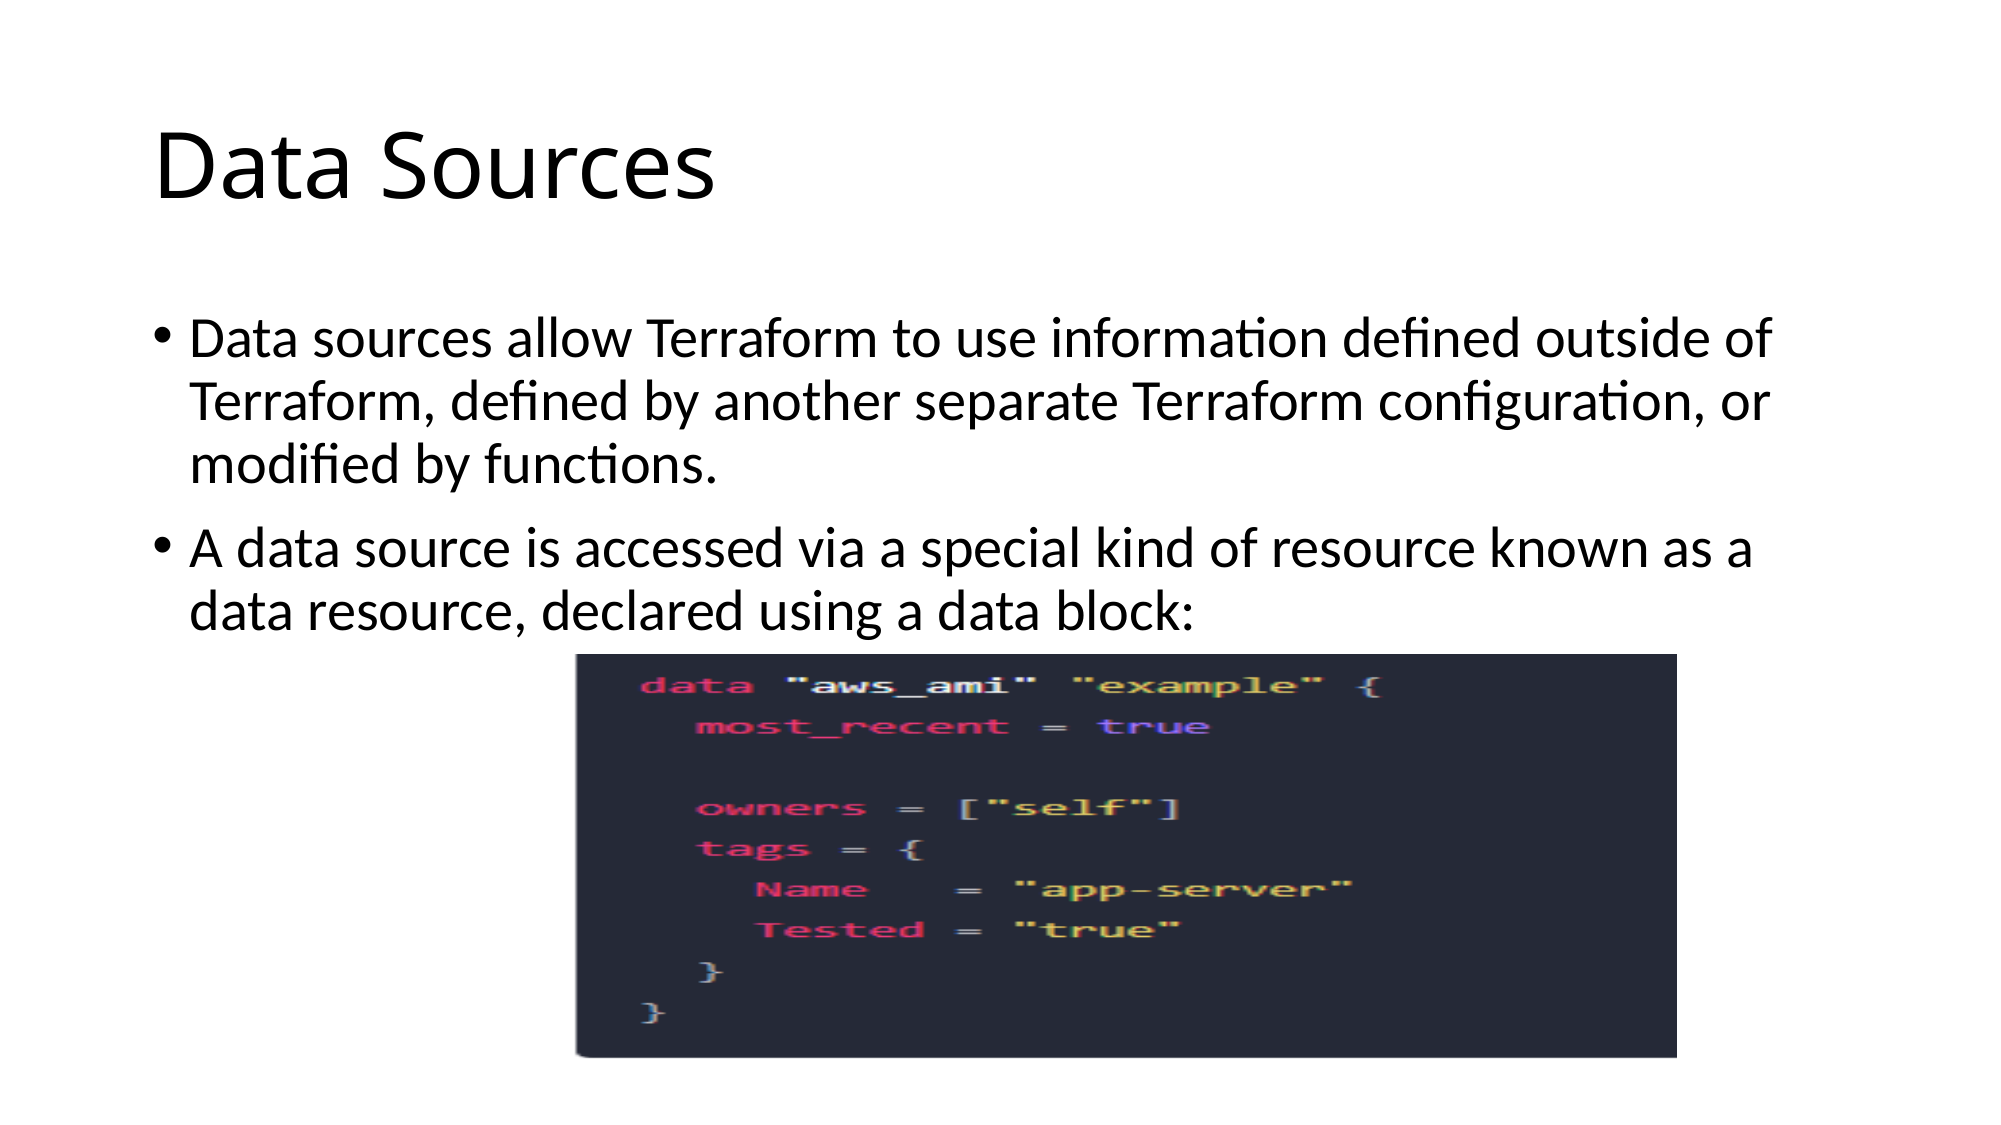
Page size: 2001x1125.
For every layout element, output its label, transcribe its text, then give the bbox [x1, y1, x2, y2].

title Data Sources [137, 59, 1863, 278]
picture [538, 654, 1677, 1066]
list Data sources allow Terraform to use information defined outside of Terraform, defined by another separate Terraform configuration, or modified by functions. A data source is accessed via a special kind of resource known as a data resource, declared using a data block: [137, 299, 1863, 1014]
